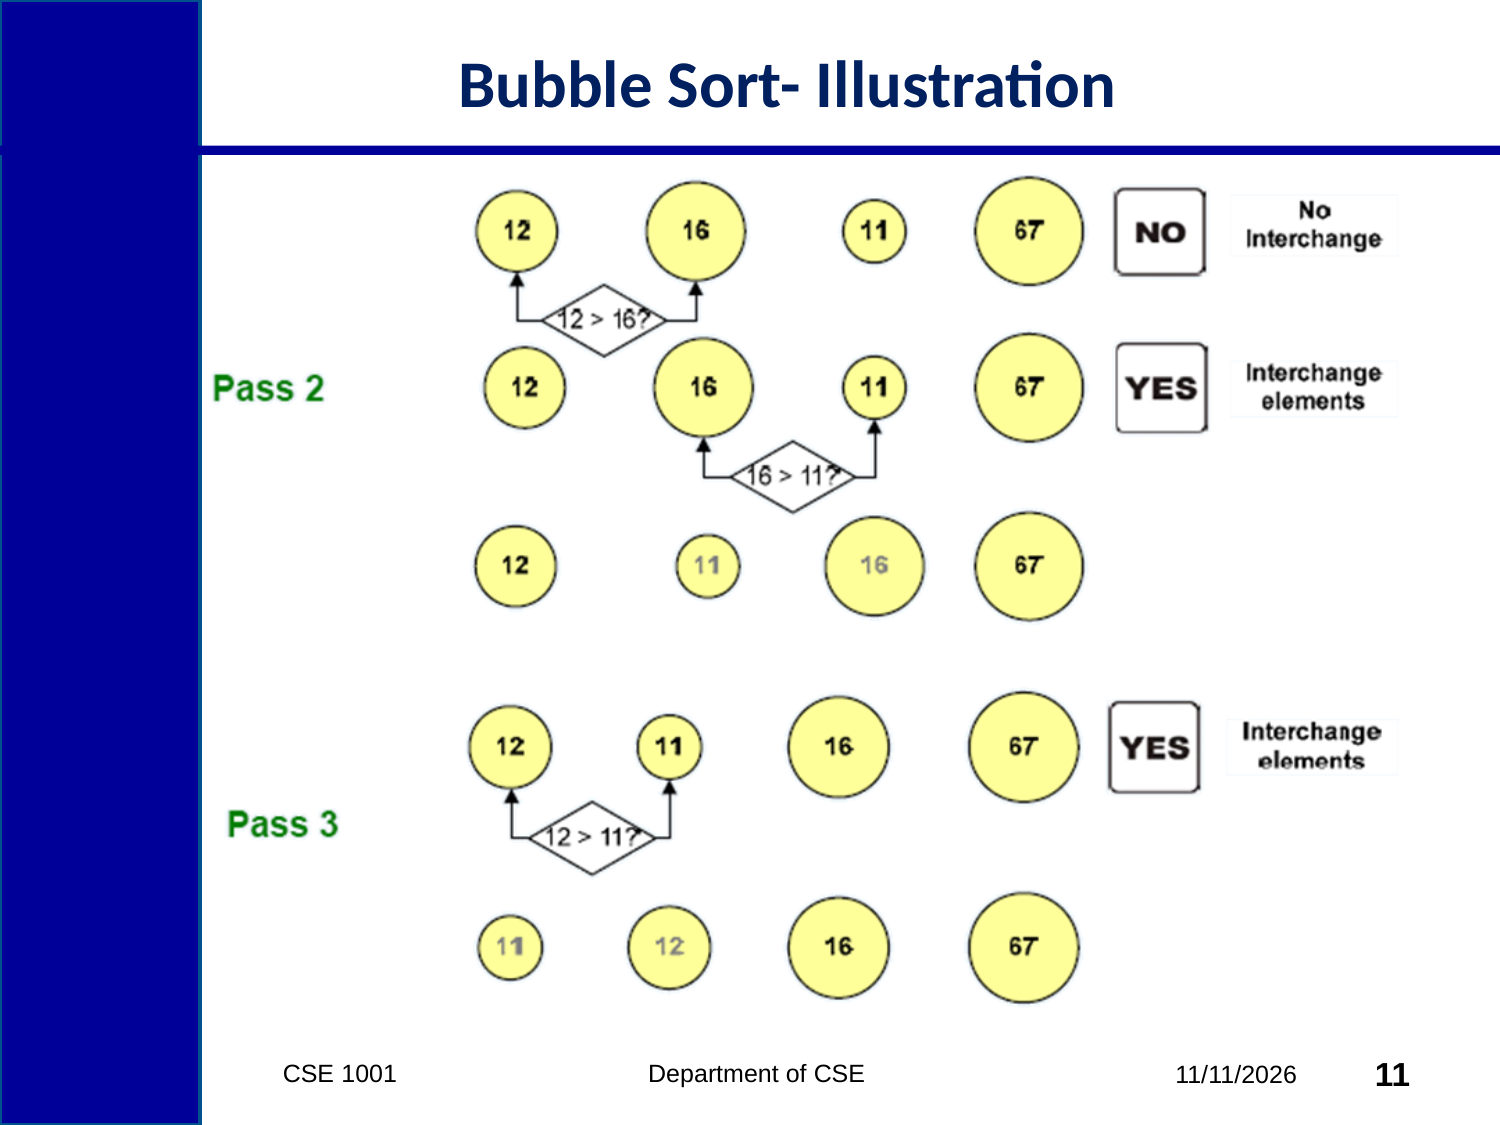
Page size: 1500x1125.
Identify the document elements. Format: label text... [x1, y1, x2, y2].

footer CSE 1001 Department of CSE [212, 1042, 938, 1103]
title Bubble Sort- Illustration [200, 24, 1375, 138]
picture [199, 174, 1425, 1013]
slide_number 11 [1312, 1042, 1425, 1103]
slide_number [1050, 1043, 1313, 1104]
